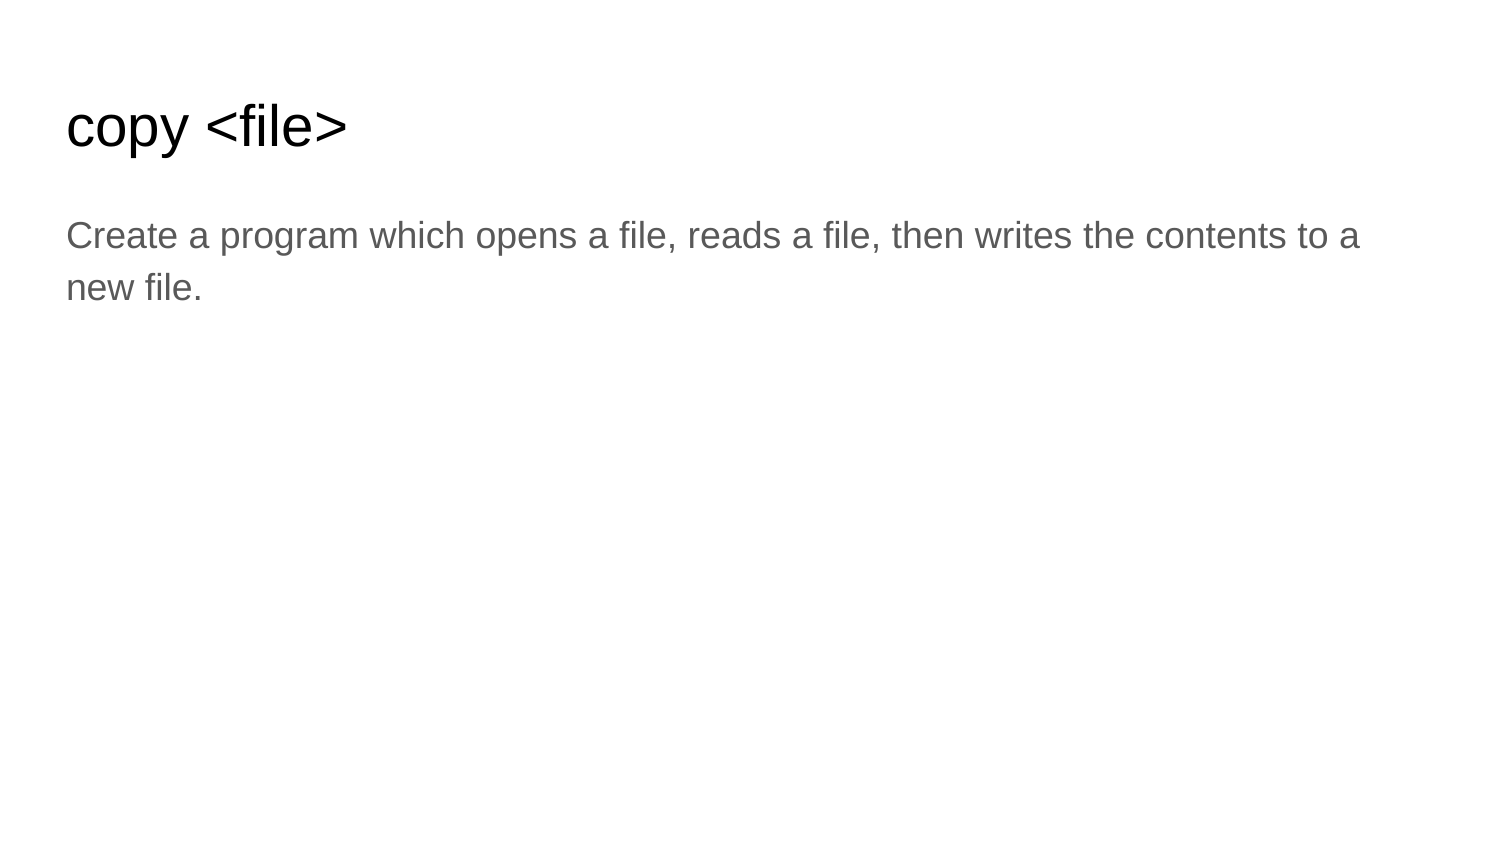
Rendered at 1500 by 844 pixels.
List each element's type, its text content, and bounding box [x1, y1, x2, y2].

title copy <file> [51, 72, 1449, 167]
list Create a program which opens a file, reads a file, then writes the contents to a new file. [51, 189, 1449, 750]
